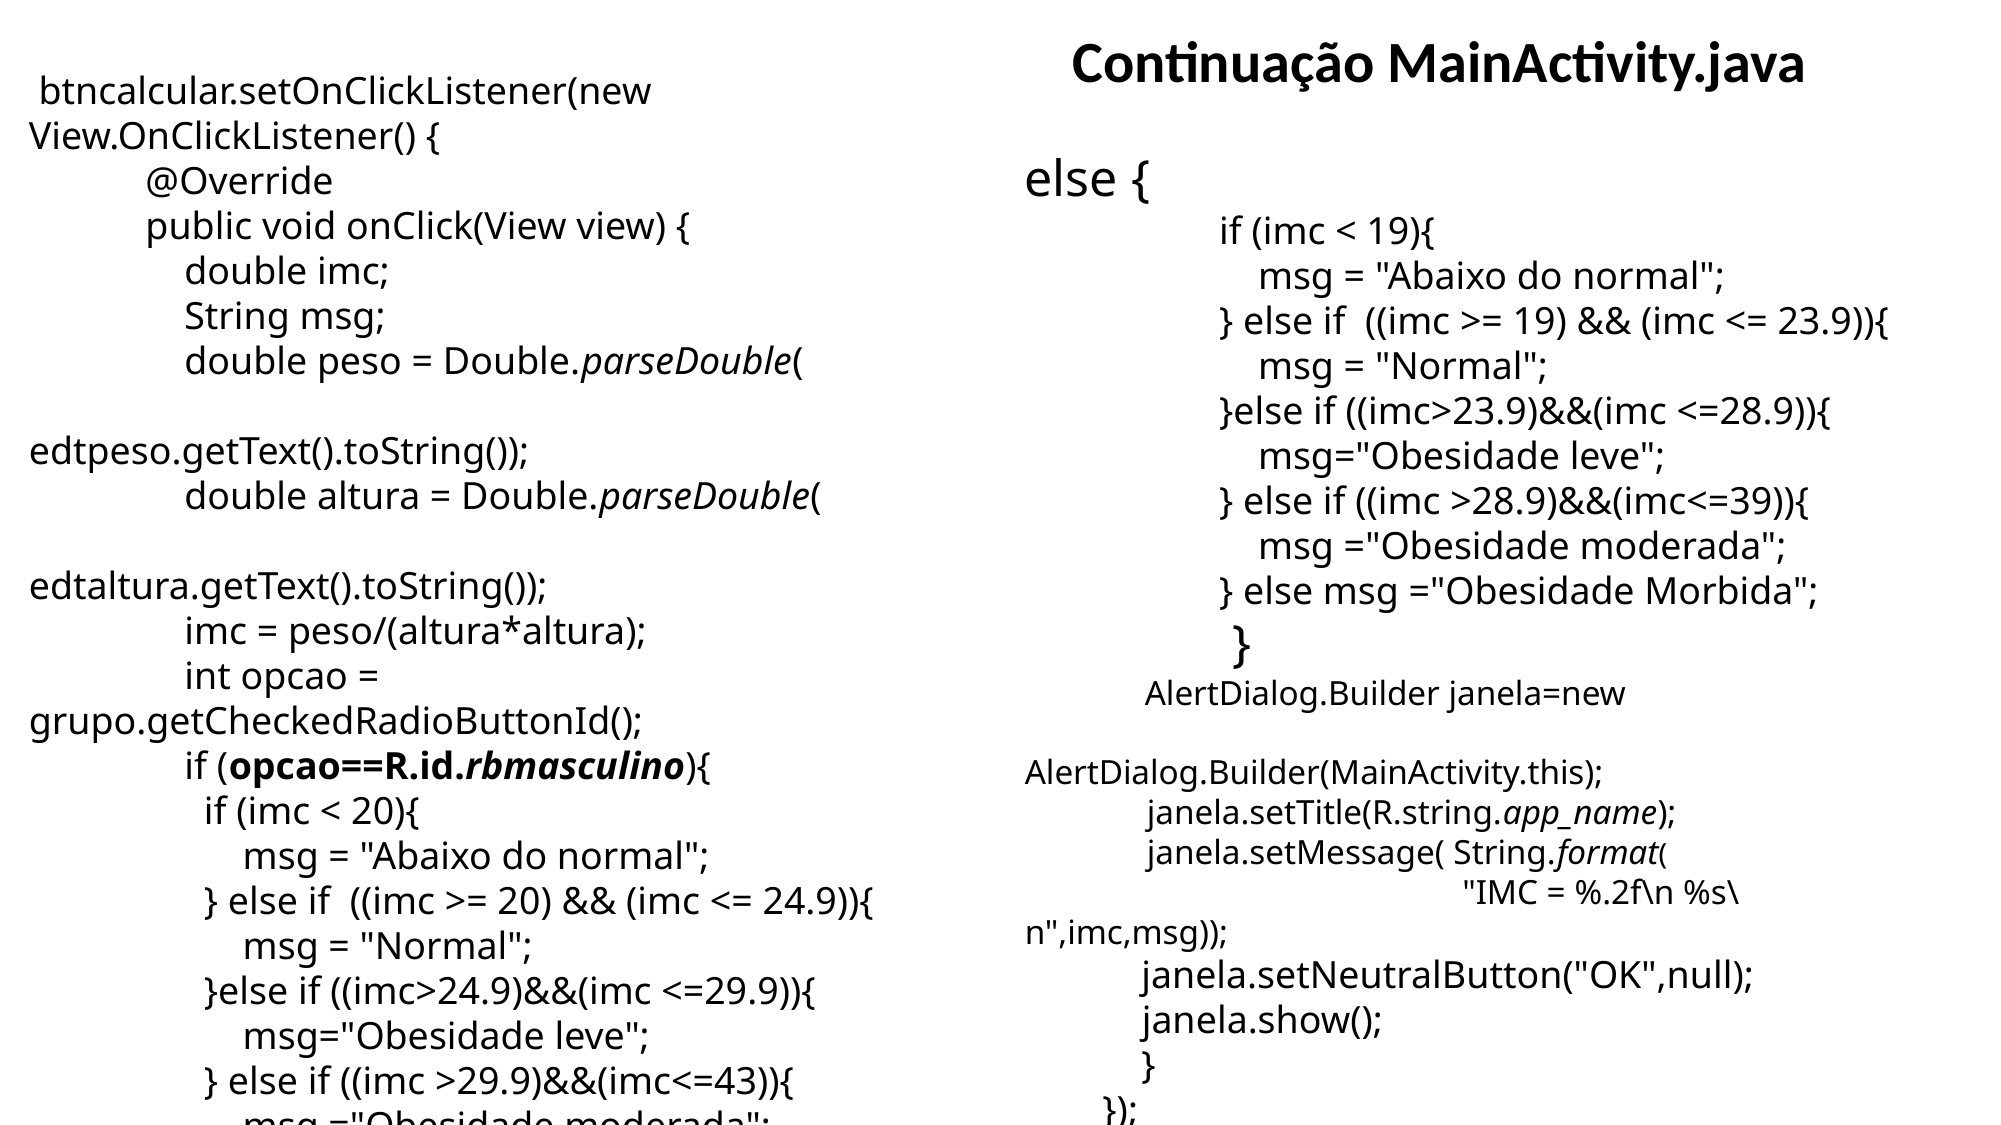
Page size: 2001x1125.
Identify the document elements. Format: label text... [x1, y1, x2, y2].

text_box btncalcular.setOnClickListener(new View.OnClickListener() { @Override public void onClick(View view) { double imc; String msg; double peso = Double.parseDouble( edtpeso.getText().toString()); double altura = Double.parseDouble( edtaltura.getText().toString()); imc = peso/(altura*altura); int opcao = grupo.getCheckedRadioButtonId(); if (opcao==R.id.rbmasculino){ if (imc < 20){ msg = "Abaixo do normal"; } else if ((imc >= 20) && (imc <= 24.9)){ msg = "Normal"; }else if ((imc>24.9)&&(imc <=29.9)){ msg="Obesidade leve"; } else if ((imc >29.9)&&(imc<=43)){ msg ="Obesidade moderada"; } else msg ="Obesidade Morbida"; } [14, 59, 976, 1125]
text_box else { if (imc < 19){ msg = "Abaixo do normal"; } else if ((imc >= 19) && (imc <= 23.9)){ msg = "Normal"; }else if ((imc>23.9)&&(imc <=28.9)){ msg="Obesidade leve"; } else if ((imc >28.9)&&(imc<=39)){ msg ="Obesidade moderada"; } else msg ="Obesidade Morbida"; } AlertDialog.Builder janela=new AlertDialog.Builder(MainActivity.this); janela.setTitle(R.string.app_name); janela.setMessage( String.format( "IMC = %.2f\n %s\n",imc,msg)); janela.setNeutralButton("OK",null); janela.show(); } }); } [1010, 139, 1945, 1125]
text_box Continuação MainActivity.java [1057, 16, 1945, 102]
